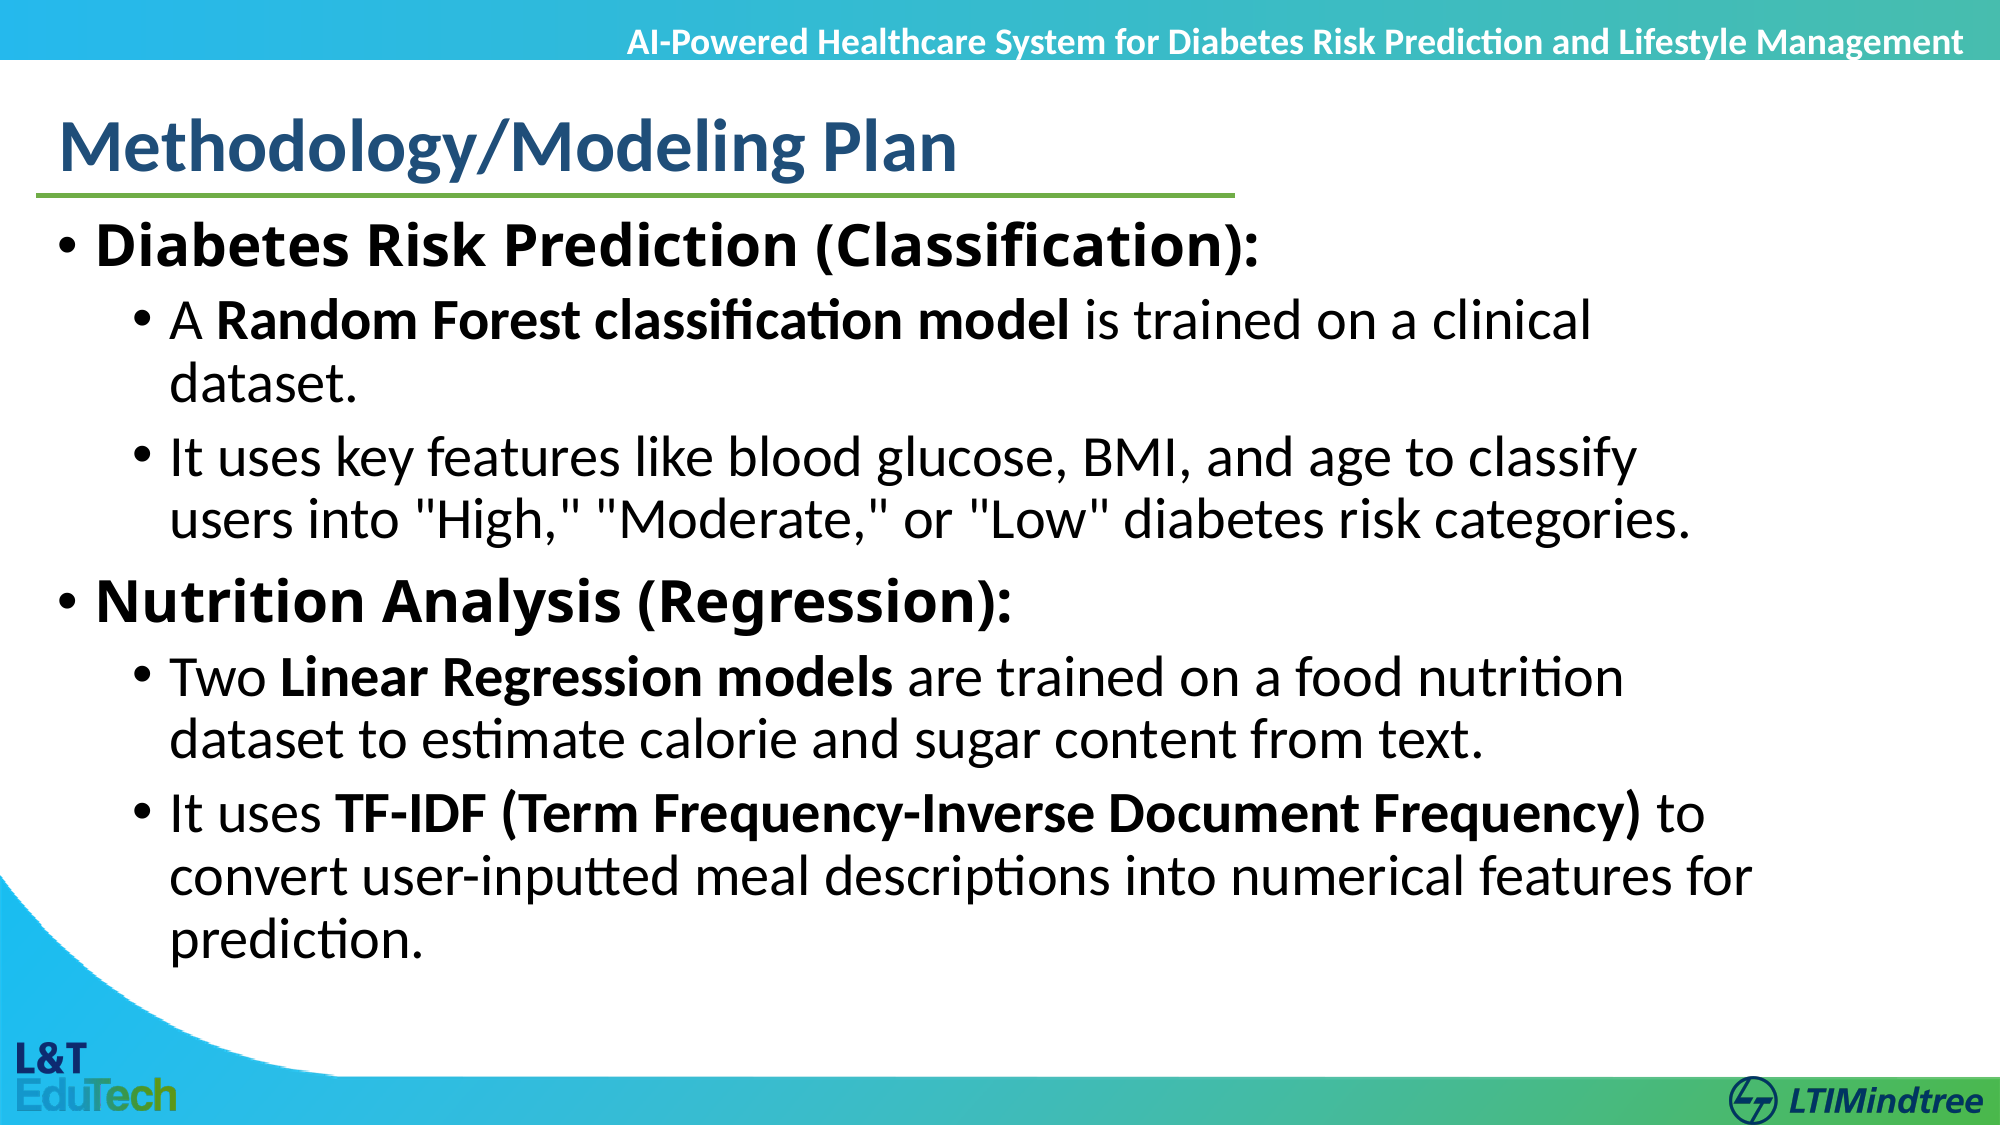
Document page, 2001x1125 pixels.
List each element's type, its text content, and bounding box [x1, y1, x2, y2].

text_box AI-Powered Healthcare System for Diabetes Risk Prediction and Lifestyle Management Management and Lifestyle Management [592, 9, 2000, 294]
picture [0, 875, 2000, 1125]
text_box Methodology/Modeling Plan [43, 89, 592, 193]
list Diabetes Risk Prediction (Classification): A Random Forest classification model is trained on a clinical dataset. It uses key features like blood glucose, BMI, and age to classify users into "High," "Moderate," or "Low" diabetes risk categories. Nutrition Analysis (Regression): Two Linear Regression models are trained on a food nutrition dataset to estimate calorie and sugar content from text. It uses TF-IDF (Term Frequency-Inverse Document Frequency) to convert user-inputted meal descriptions into numerical features for prediction. [41, 208, 1785, 889]
